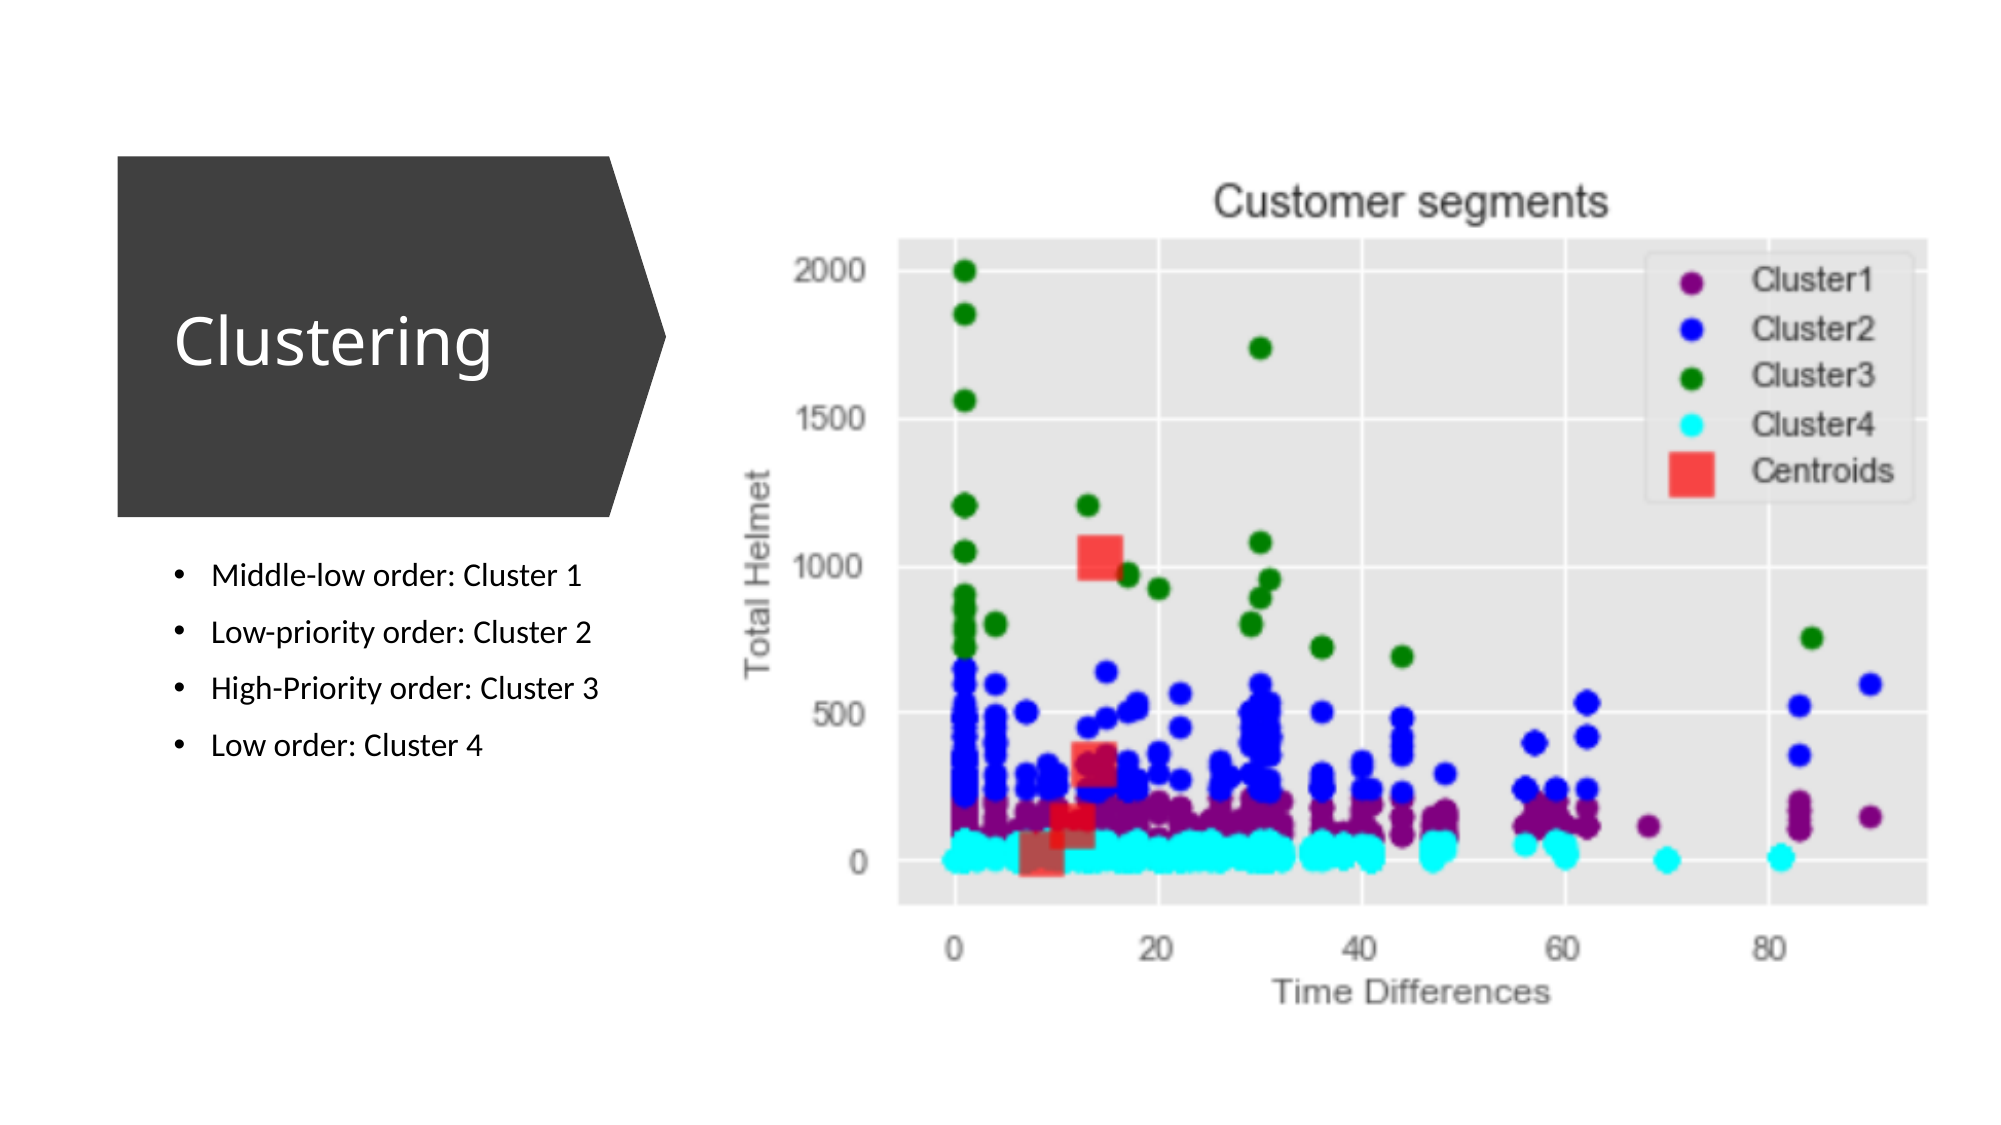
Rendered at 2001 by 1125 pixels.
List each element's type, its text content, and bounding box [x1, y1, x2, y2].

text_box [116, 155, 668, 519]
picture [706, 156, 1964, 1036]
list Middle-low order: Cluster 1 Low-priority order: Cluster 2 High-Priority order: Cluster 3 Low order: Cluster 4 [158, 550, 645, 949]
title Clustering [158, 197, 597, 490]
